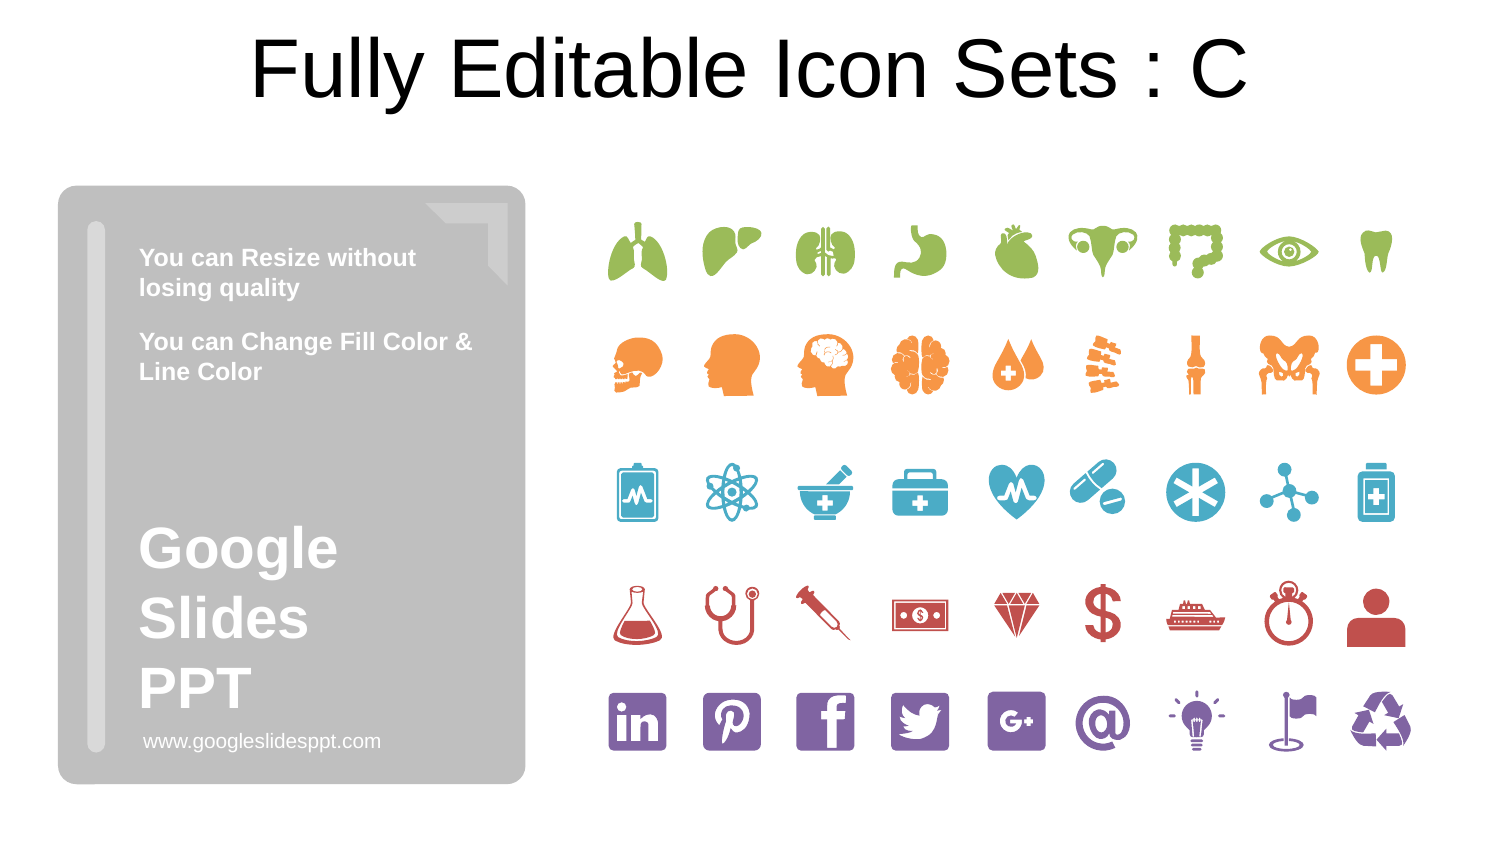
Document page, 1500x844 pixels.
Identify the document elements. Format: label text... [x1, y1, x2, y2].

text_box [1085, 584, 1121, 643]
title Fully Editable Icon Sets : C [0, 20, 1500, 108]
text_box [797, 464, 854, 520]
text_box [1346, 335, 1406, 395]
text_box [613, 585, 662, 645]
text_box [608, 692, 667, 751]
text_box [1075, 695, 1131, 751]
text_box [1268, 691, 1317, 752]
text_box [994, 592, 1040, 604]
text_box [892, 468, 948, 489]
text_box [892, 490, 948, 516]
text_box [796, 692, 855, 751]
text_box [1168, 224, 1223, 279]
text_box [1166, 462, 1226, 522]
text_box [1166, 600, 1226, 631]
text_box [1181, 700, 1212, 738]
text_box [737, 227, 762, 250]
text_box [1186, 335, 1206, 395]
text_box [892, 599, 949, 632]
text_box [702, 226, 738, 277]
text_box [890, 335, 920, 395]
text_box [795, 226, 855, 277]
text_box [1365, 462, 1387, 470]
text_box [1360, 230, 1393, 273]
text_box [921, 335, 950, 395]
text_box [797, 334, 854, 397]
text_box [1259, 462, 1319, 522]
text_box [1190, 739, 1204, 751]
text_box [893, 225, 947, 278]
text_box [891, 692, 950, 751]
text_box [988, 464, 1045, 520]
text_box [705, 462, 759, 522]
text_box [994, 605, 1040, 638]
text_box [1069, 459, 1117, 503]
text_box [796, 585, 851, 641]
text_box [616, 462, 659, 522]
text_box [704, 585, 760, 645]
text_box [703, 692, 761, 751]
text_box [1350, 691, 1411, 751]
text_box [987, 691, 1046, 751]
text_box [1099, 488, 1126, 515]
text_box [612, 337, 663, 393]
text_box [1347, 617, 1406, 647]
text_box [1068, 225, 1138, 278]
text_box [703, 329, 764, 397]
text_box [1259, 236, 1319, 267]
text_box [608, 221, 668, 281]
text_box [995, 224, 1039, 279]
text_box [1363, 588, 1390, 615]
text_box [992, 338, 1044, 391]
text_box [1357, 471, 1395, 522]
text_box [1082, 335, 1122, 401]
text_box [1174, 698, 1181, 704]
text_box [1258, 335, 1320, 395]
text_box [1264, 580, 1313, 646]
